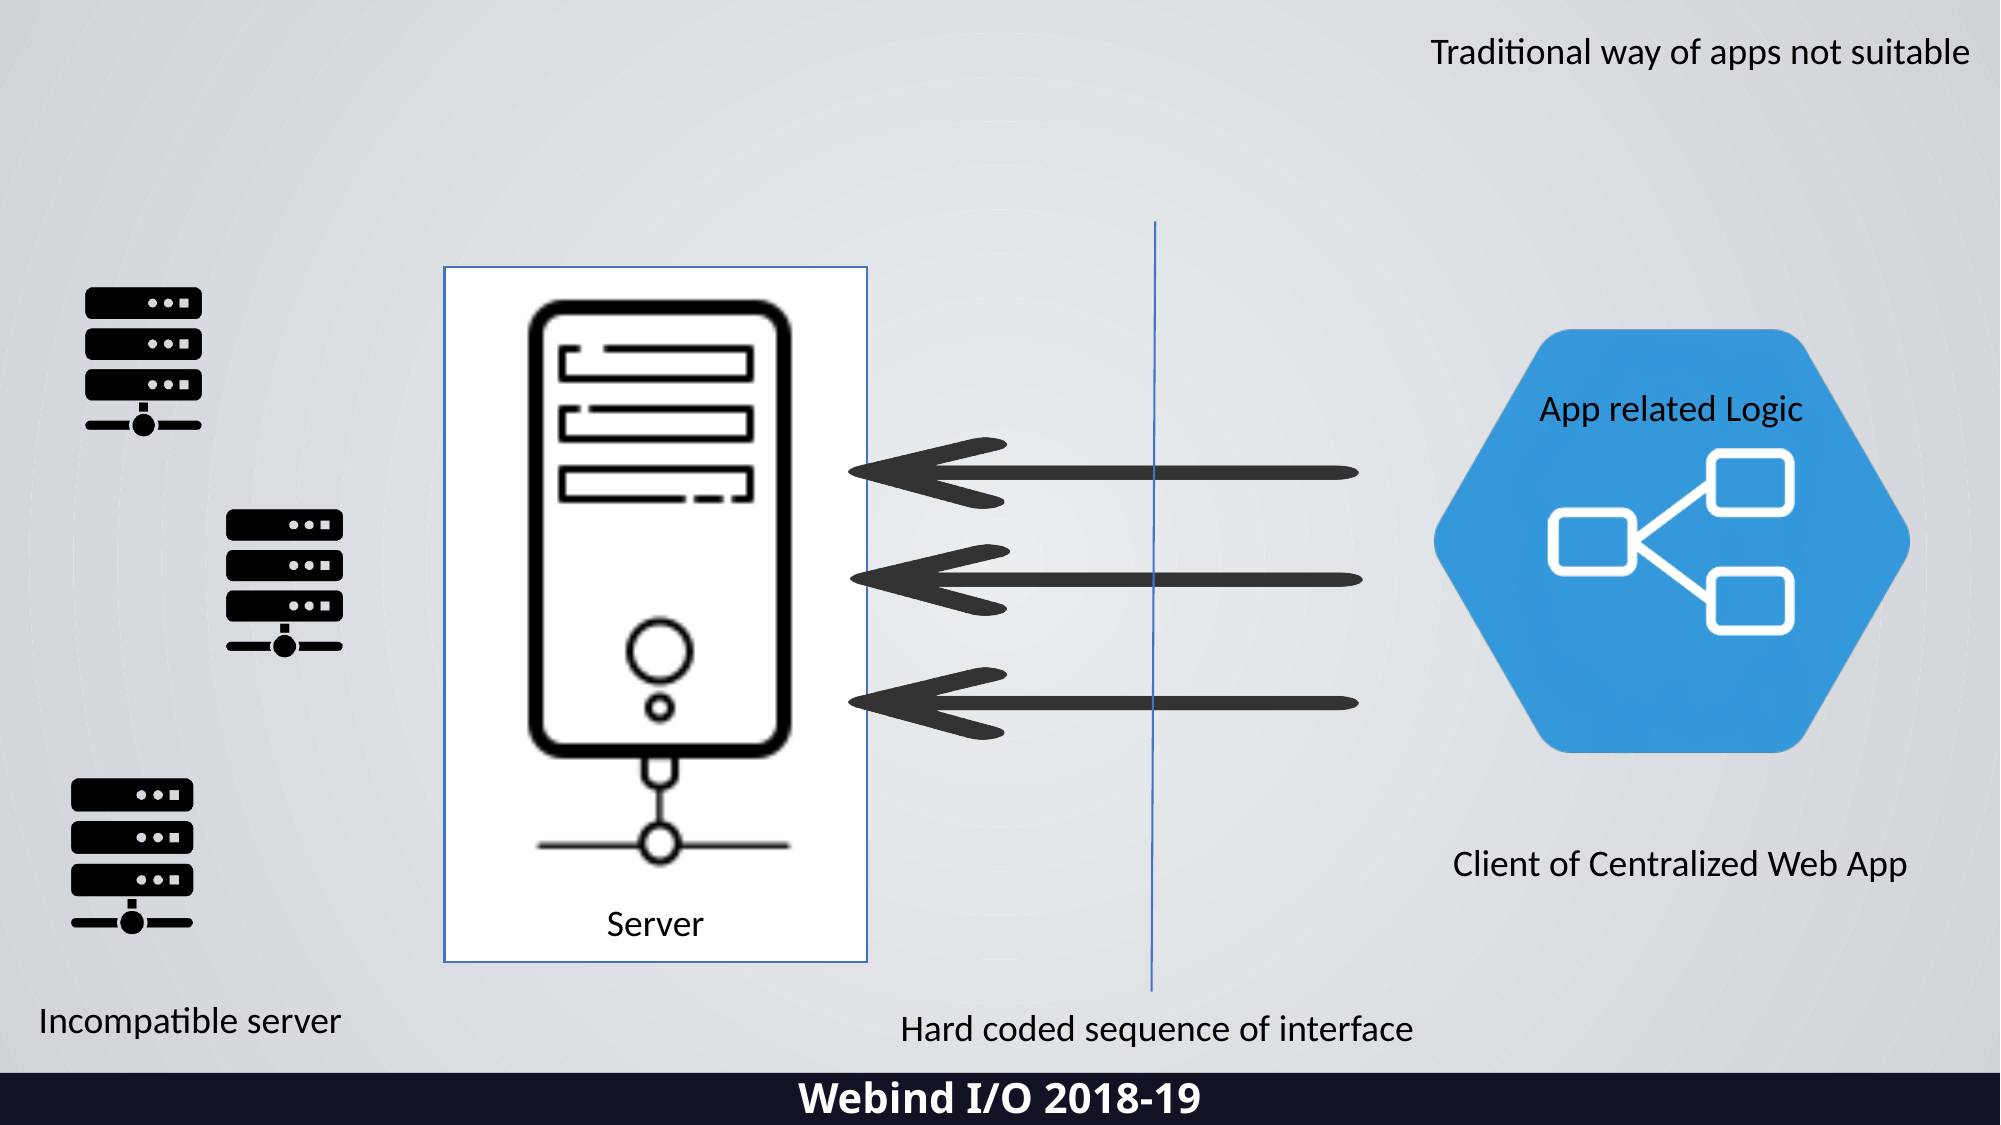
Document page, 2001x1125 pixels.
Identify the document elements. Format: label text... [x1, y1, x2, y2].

picture [1156, 667, 1363, 741]
picture [1433, 306, 1910, 783]
text_box Hard coded sequence of interface [885, 996, 1429, 1056]
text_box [1151, 221, 1156, 992]
picture [1156, 436, 1363, 510]
picture [210, 210, 1151, 963]
picture [54, 778, 211, 936]
text_box Traditional way of apps not suitable [1415, 19, 1995, 80]
picture [1156, 544, 1367, 618]
text_box Client of Centralized Web App [1438, 831, 1923, 892]
text_box Incompatible server [23, 988, 358, 1049]
picture [68, 287, 219, 438]
